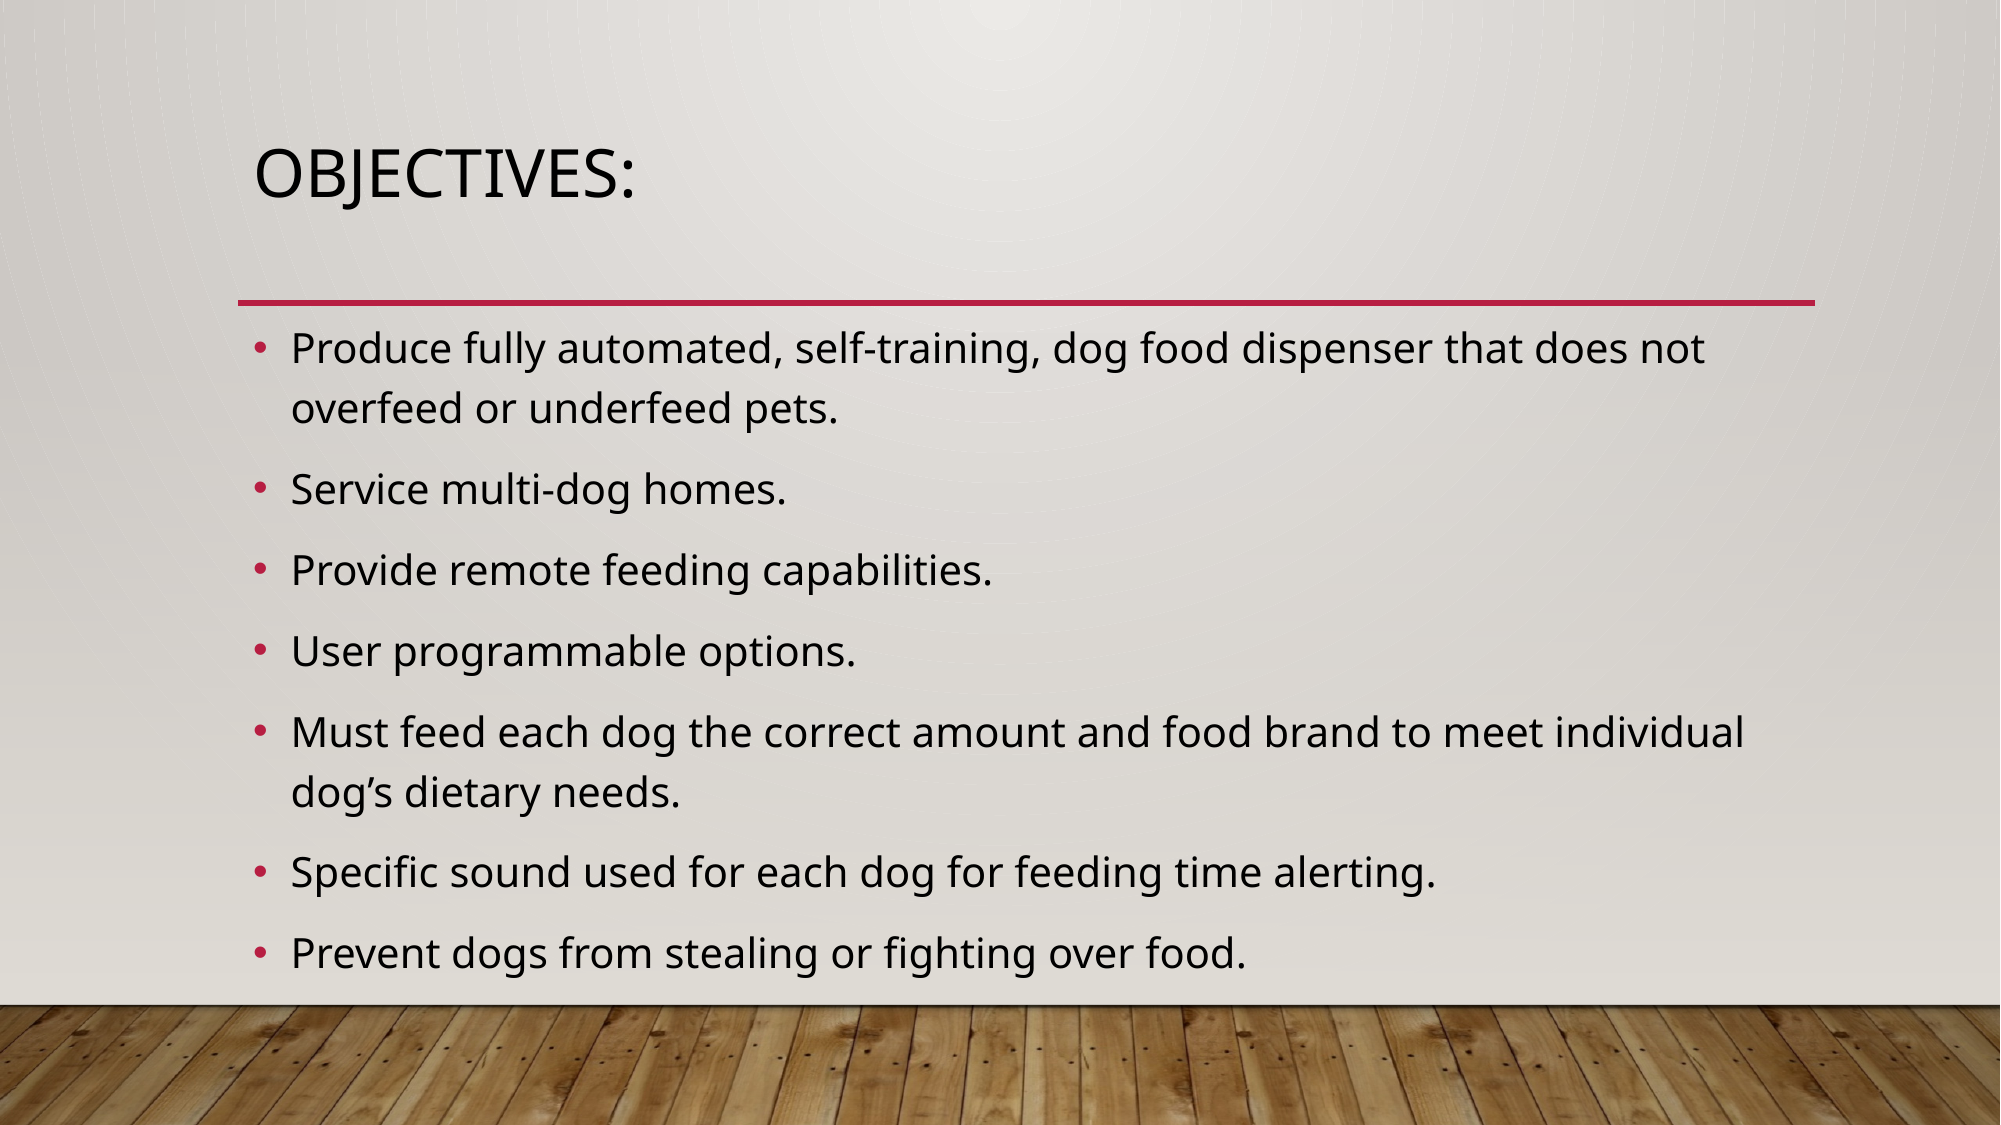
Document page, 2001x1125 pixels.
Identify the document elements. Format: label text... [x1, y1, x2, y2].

list Produce fully automated, self-training, dog food dispenser that does not overfeed or underfeed pets. Service multi-dog homes. Provide remote feeding capabilities. User programmable options. Must feed each dog the correct amount and food brand to meet individual dog’s dietary needs. Specific sound used for each dog for feeding time alerting. Prevent dogs from stealing or fighting over food. [238, 304, 1814, 1013]
title Objectives: [238, 131, 1814, 304]
picture [0, 1005, 2000, 1125]
